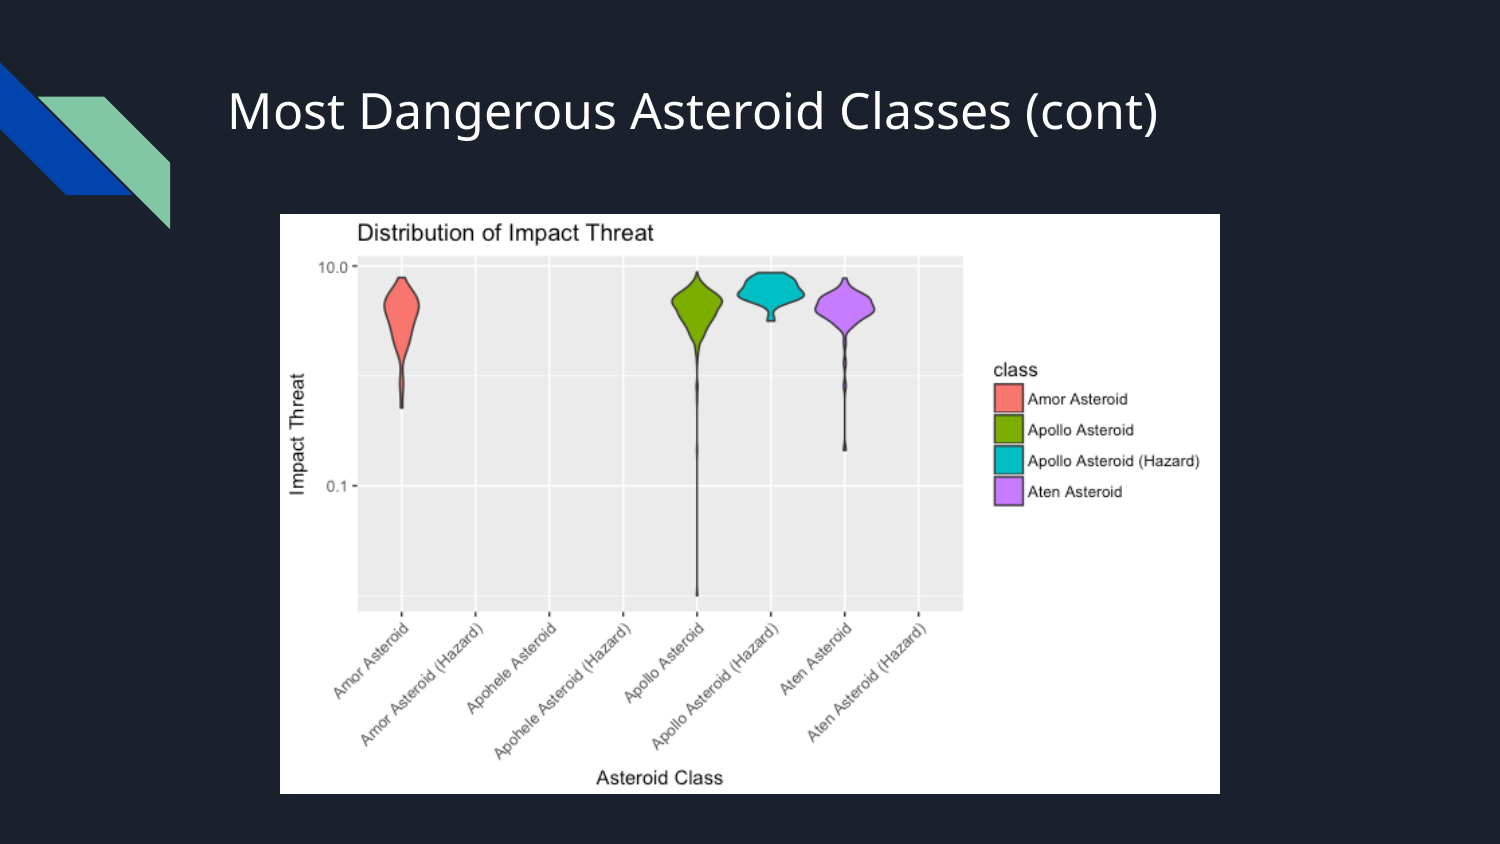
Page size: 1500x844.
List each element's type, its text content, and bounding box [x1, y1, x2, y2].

picture [280, 214, 1220, 794]
title Most Dangerous Asteroid Classes (cont) [212, 64, 1368, 215]
